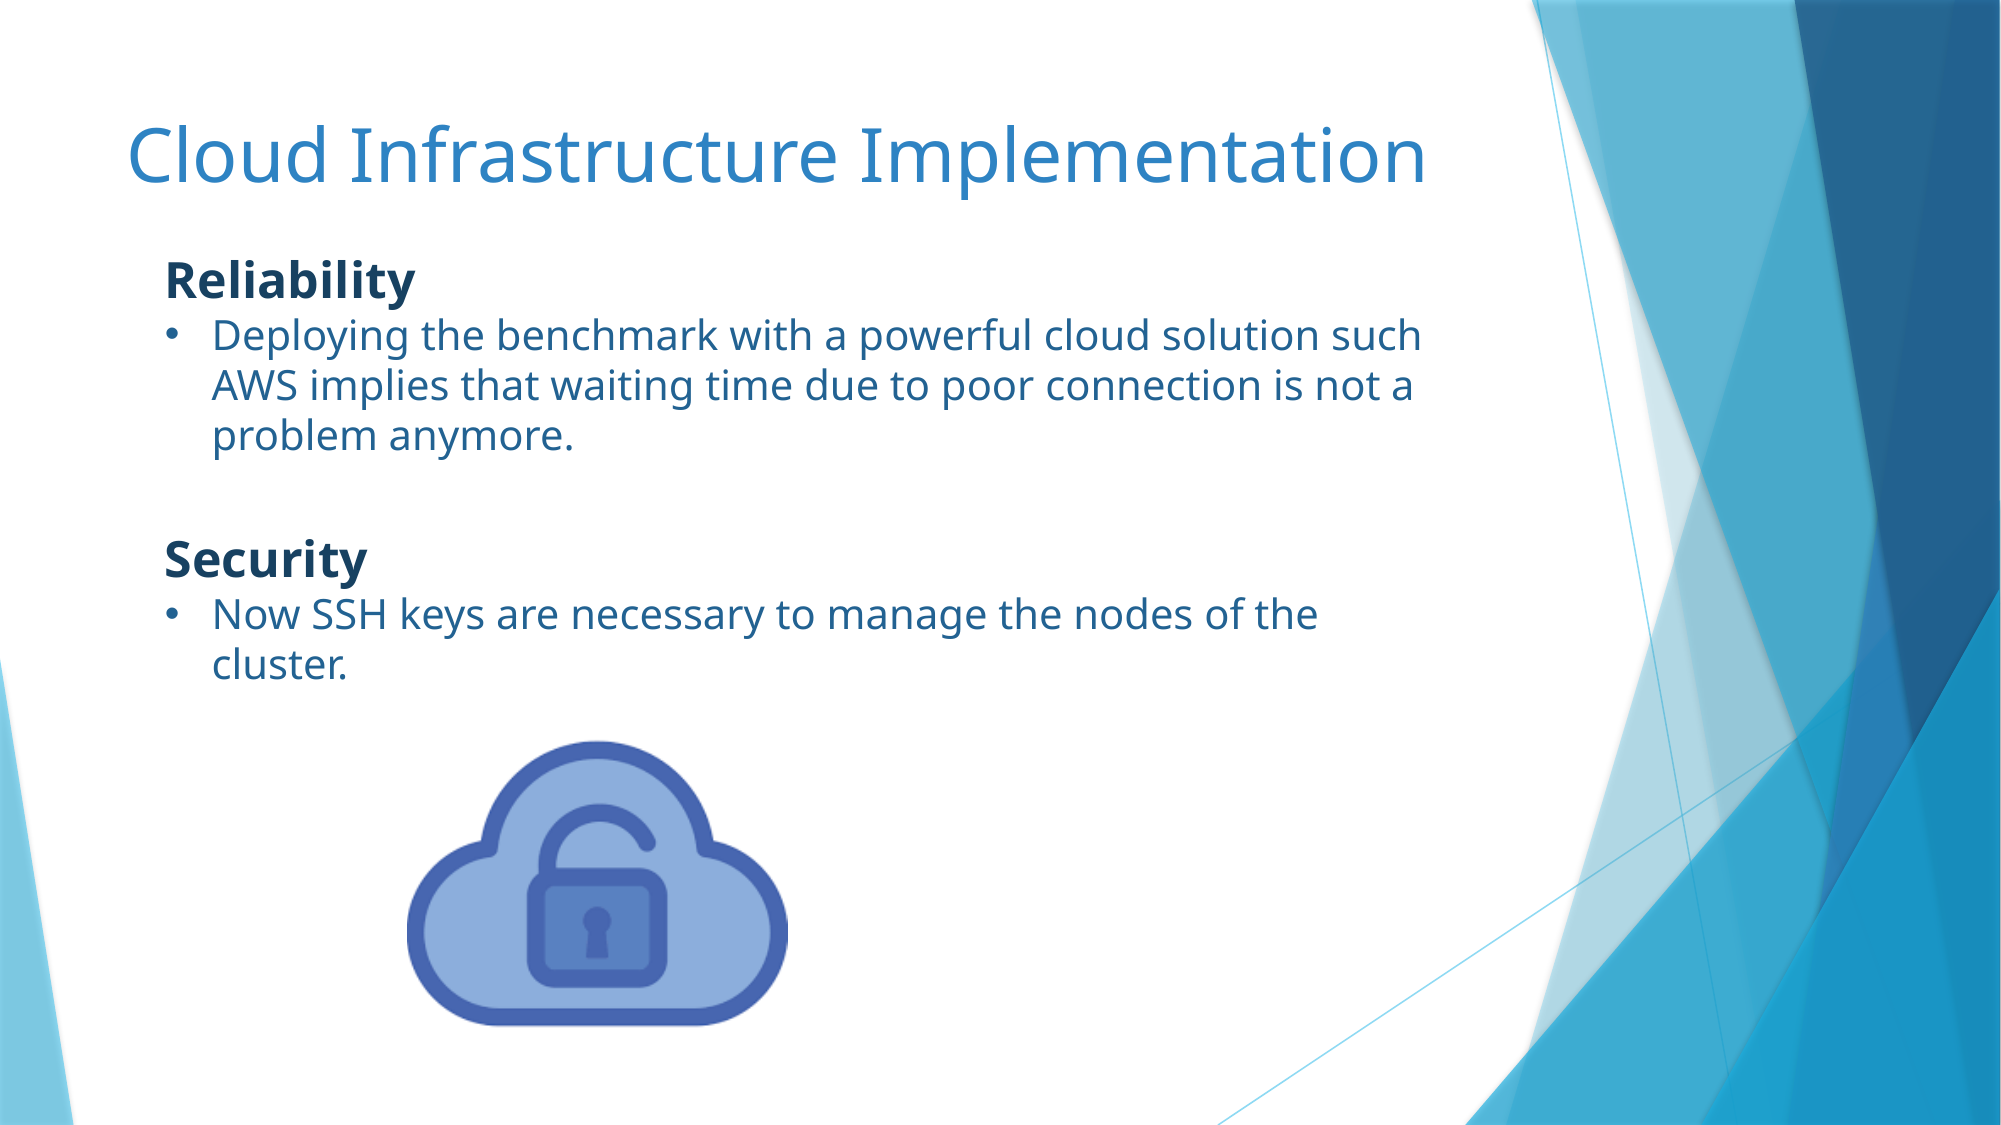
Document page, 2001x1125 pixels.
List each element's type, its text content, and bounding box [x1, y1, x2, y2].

title Cloud Infrastructure Implementation [111, 99, 1522, 209]
text_box Reliability Deploying the benchmark with a powerful cloud solution such AWS implies that waiting time due to poor connection is not a problem anymore. [150, 241, 1470, 467]
picture [406, 692, 789, 1075]
text_box Security Now SSH keys are necessary to manage the nodes of the cluster. [150, 520, 1470, 696]
